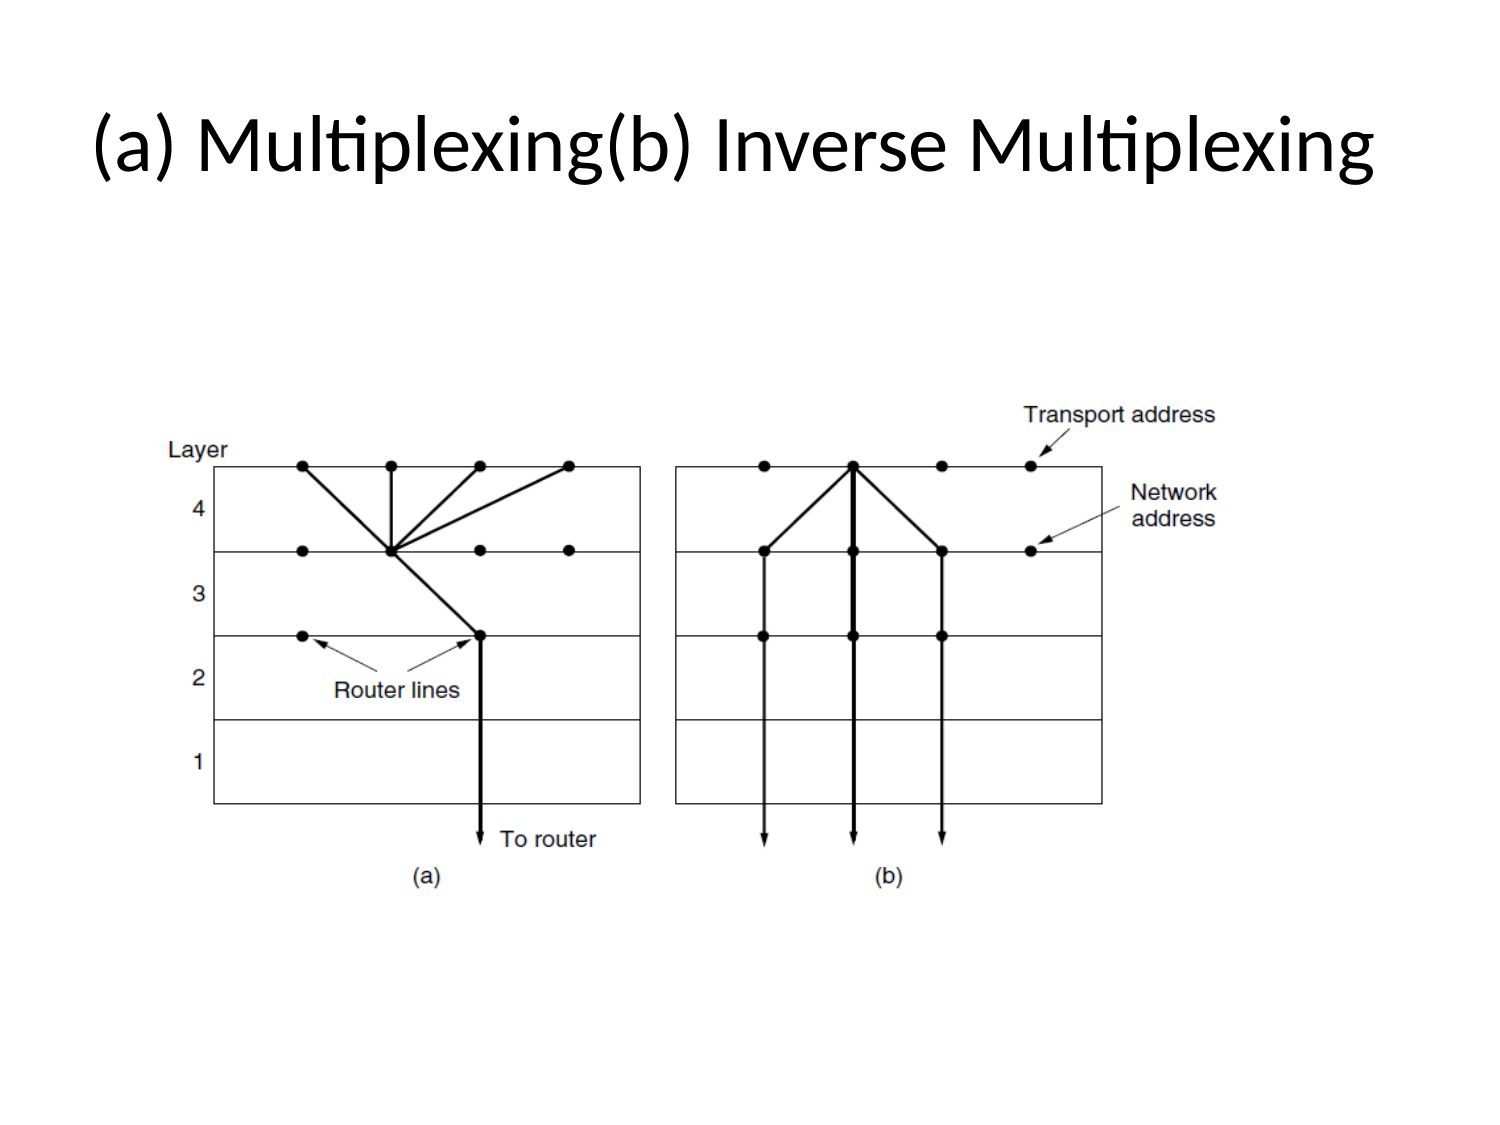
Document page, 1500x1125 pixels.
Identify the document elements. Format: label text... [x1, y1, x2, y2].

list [137, 361, 1303, 906]
title (a) Multiplexing(b) Inverse Multiplexing [75, 45, 1425, 233]
